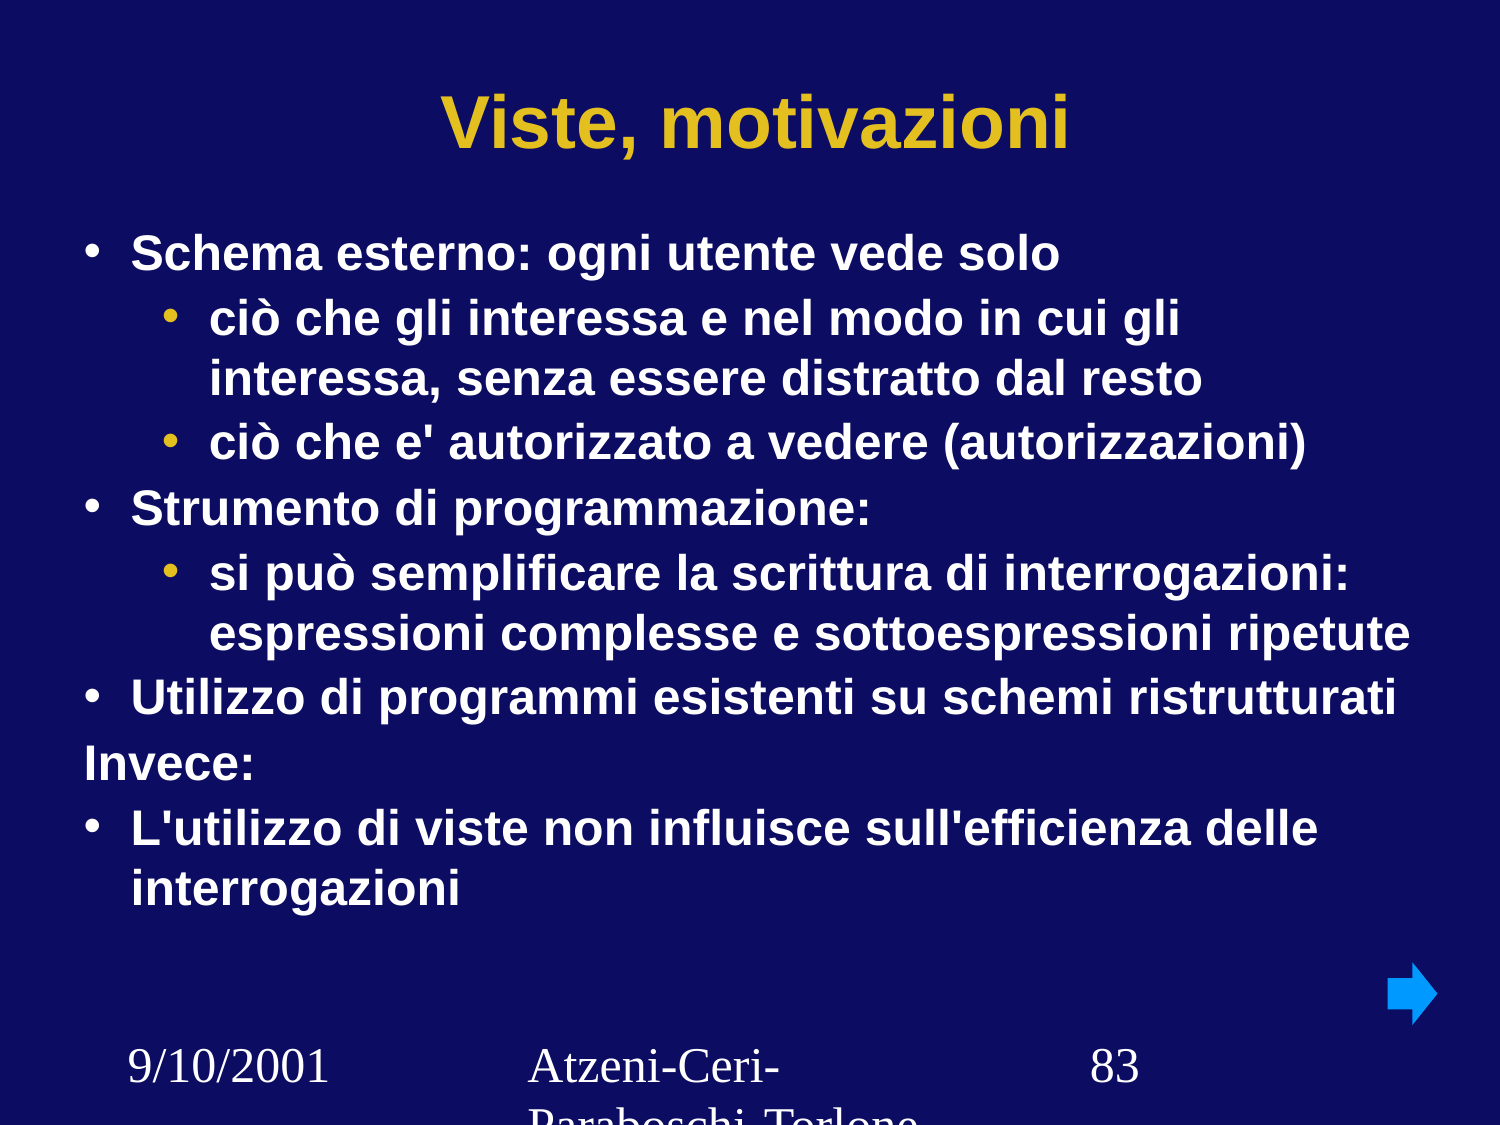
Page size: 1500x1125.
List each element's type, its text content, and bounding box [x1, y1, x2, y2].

slide_number ‹#› [1074, 1025, 1388, 1100]
text_box [1387, 962, 1438, 1025]
list Schema esterno: ogni utente vede solo ciò che gli interessa e nel modo in cui gli interessa, senza essere distratto dal resto ciò che e' autorizzato a vedere (autorizzazioni) Strumento di programmazione: si può semplificare la scrittura di interrogazioni: espressioni complesse e sottoespressioni ripetute Utilizzo di programmi esistenti su schemi ristrutturati Invece: L'utilizzo di viste non influisce sull'efficienza delle interrogazioni [68, 212, 1432, 938]
title Viste, motivazioni [75, 37, 1438, 200]
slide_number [112, 1025, 425, 1100]
footer Atzeni-Ceri-Paraboschi-Torlone, Basi di dati, Capitolo 3 [512, 1025, 988, 1100]
